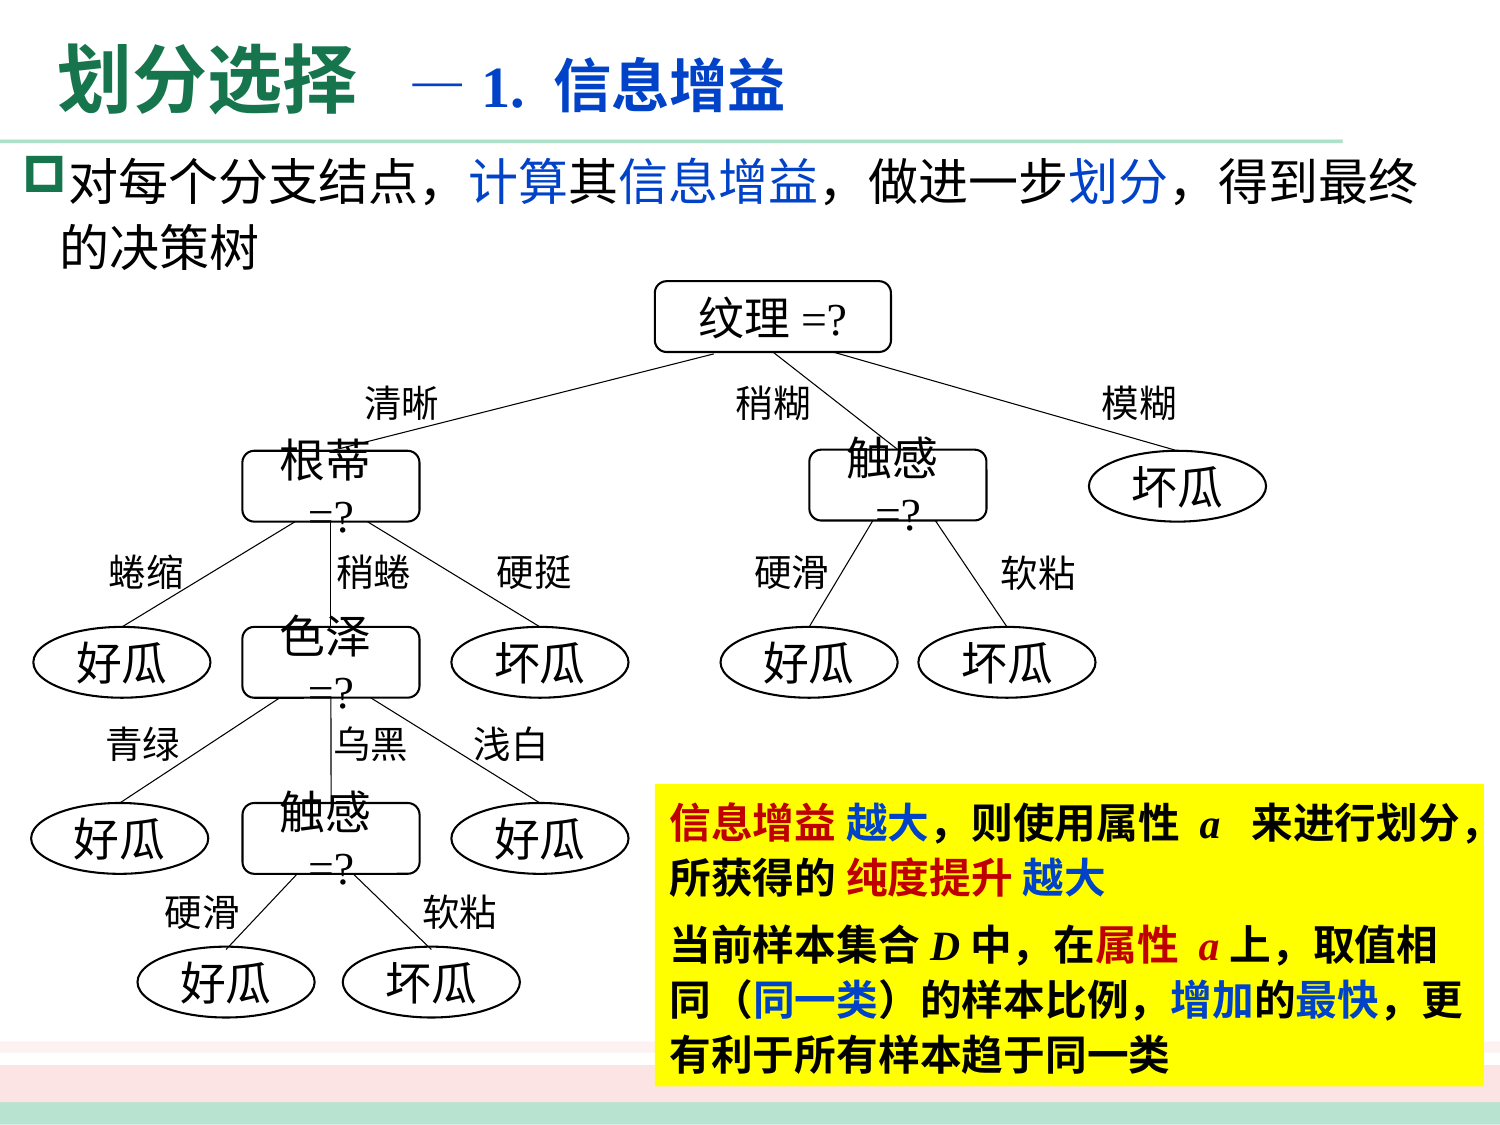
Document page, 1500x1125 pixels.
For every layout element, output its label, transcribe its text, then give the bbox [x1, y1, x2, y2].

text_box 信息增益 越大，则使用属性 a 来进行划分，所获得的 纯度提升 越大 当前样本集合D中，在属性 a上，取值相同（同一类）的样本比例，增加的最快，更有利于所有样本趋于同一类 [654, 784, 1484, 1087]
list 对每个分支结点，计算其信息增益，做进一步划分，得到最终的决策树 [7, 136, 1443, 274]
picture [0, 0, 1500, 1125]
title 划分选择 —1. 信息增益 [42, 19, 1337, 148]
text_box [31, 281, 1267, 1018]
